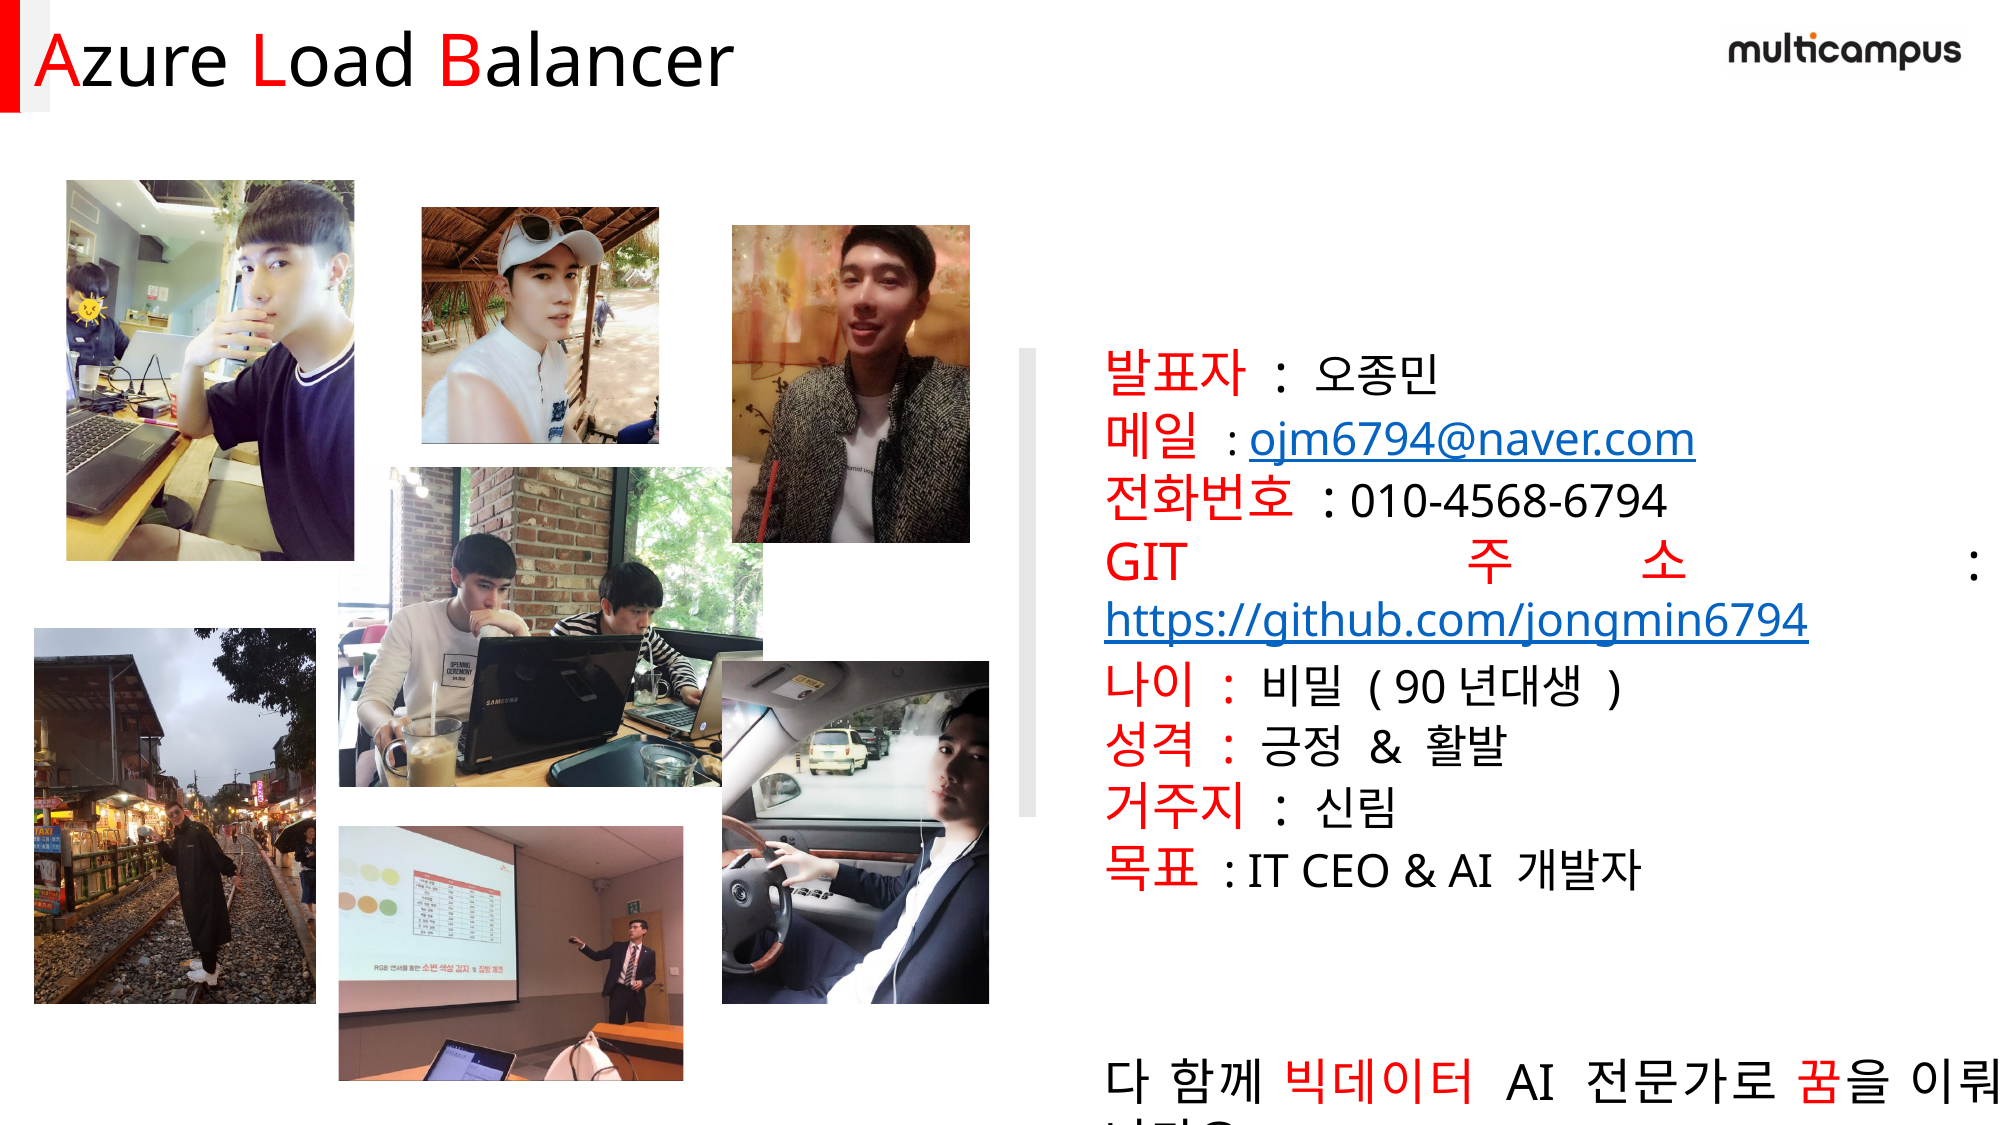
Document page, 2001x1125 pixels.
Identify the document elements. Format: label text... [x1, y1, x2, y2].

picture [421, 207, 660, 444]
text_box [1019, 348, 1036, 817]
picture [34, 628, 316, 1004]
picture [1722, 25, 1966, 74]
text_box 다 함께 빅데이터 AI 전문가로 꿈을 이뤄 나가요 [1089, 1043, 2000, 1125]
text_box [20, 0, 50, 6]
text_box [0, 0, 20, 6]
picture [66, 180, 990, 1004]
text_box Azure Load Balancer [0, 6, 837, 179]
picture [338, 826, 684, 1081]
text_box 발표자 : 오종민 메일 : ojm6794@naver.com 전화번호 : 010-4568-6794 GIT 주소 : https://github.com/jongmin6794 나이 : 비밀 ( 90년대생 ) 성격 : 긍정 & 활발 거주지 : 신림 목표 : IT CEO & AI 개발자 [1089, 333, 1997, 906]
